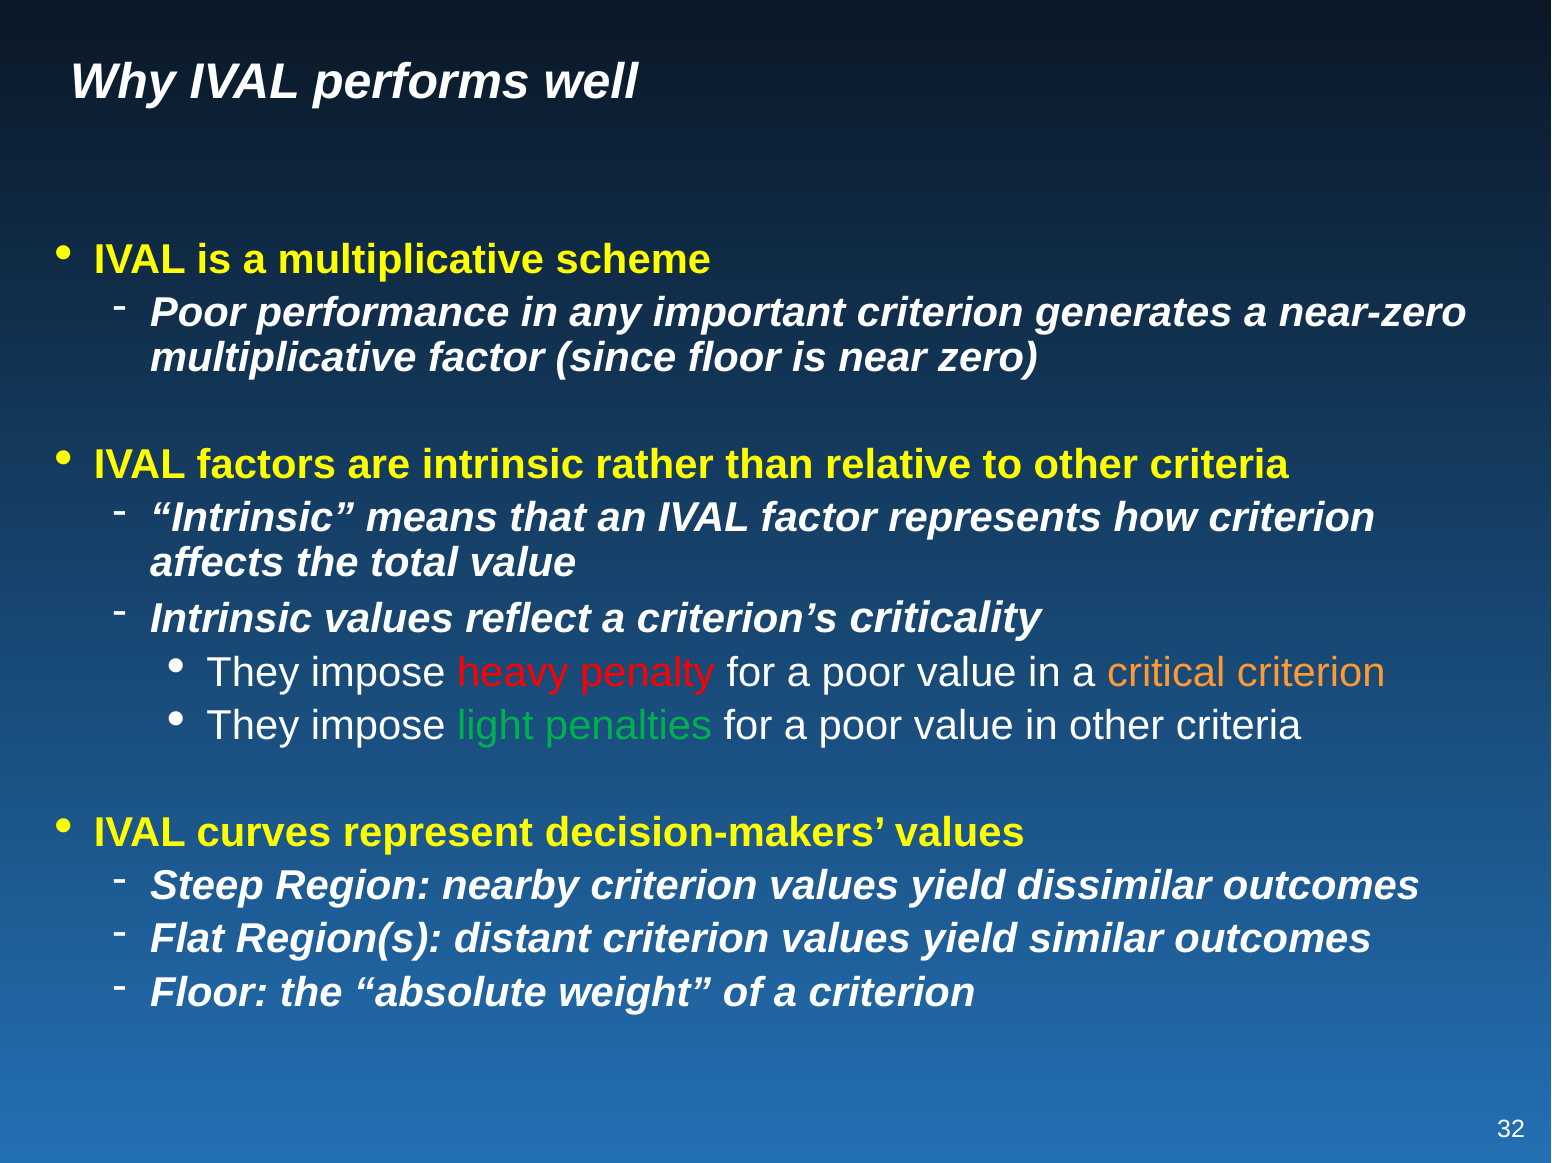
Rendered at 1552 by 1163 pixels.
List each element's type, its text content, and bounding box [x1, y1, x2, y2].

title Why IVAL performs well [54, 0, 1326, 163]
list IVAL is a multiplicative scheme Poor performance in any important criterion generates a near-zero multiplicative factor (since floor is near zero) IVAL factors are intrinsic rather than relative to other criteria “Intrinsic” means that an IVAL factor represents how criterion affects the total value Intrinsic values reflect a criterion’s criticality They impose heavy penalty for a poor value in a critical criterion They impose light penalties for a poor value in other criteria IVAL curves represent decision-makers’ values Steep Region: nearby criterion values yield dissimilar outcomes Flat Region(s): distant criterion values yield similar outcomes Floor: the “absolute weight” of a criterion [41, 229, 1497, 1090]
